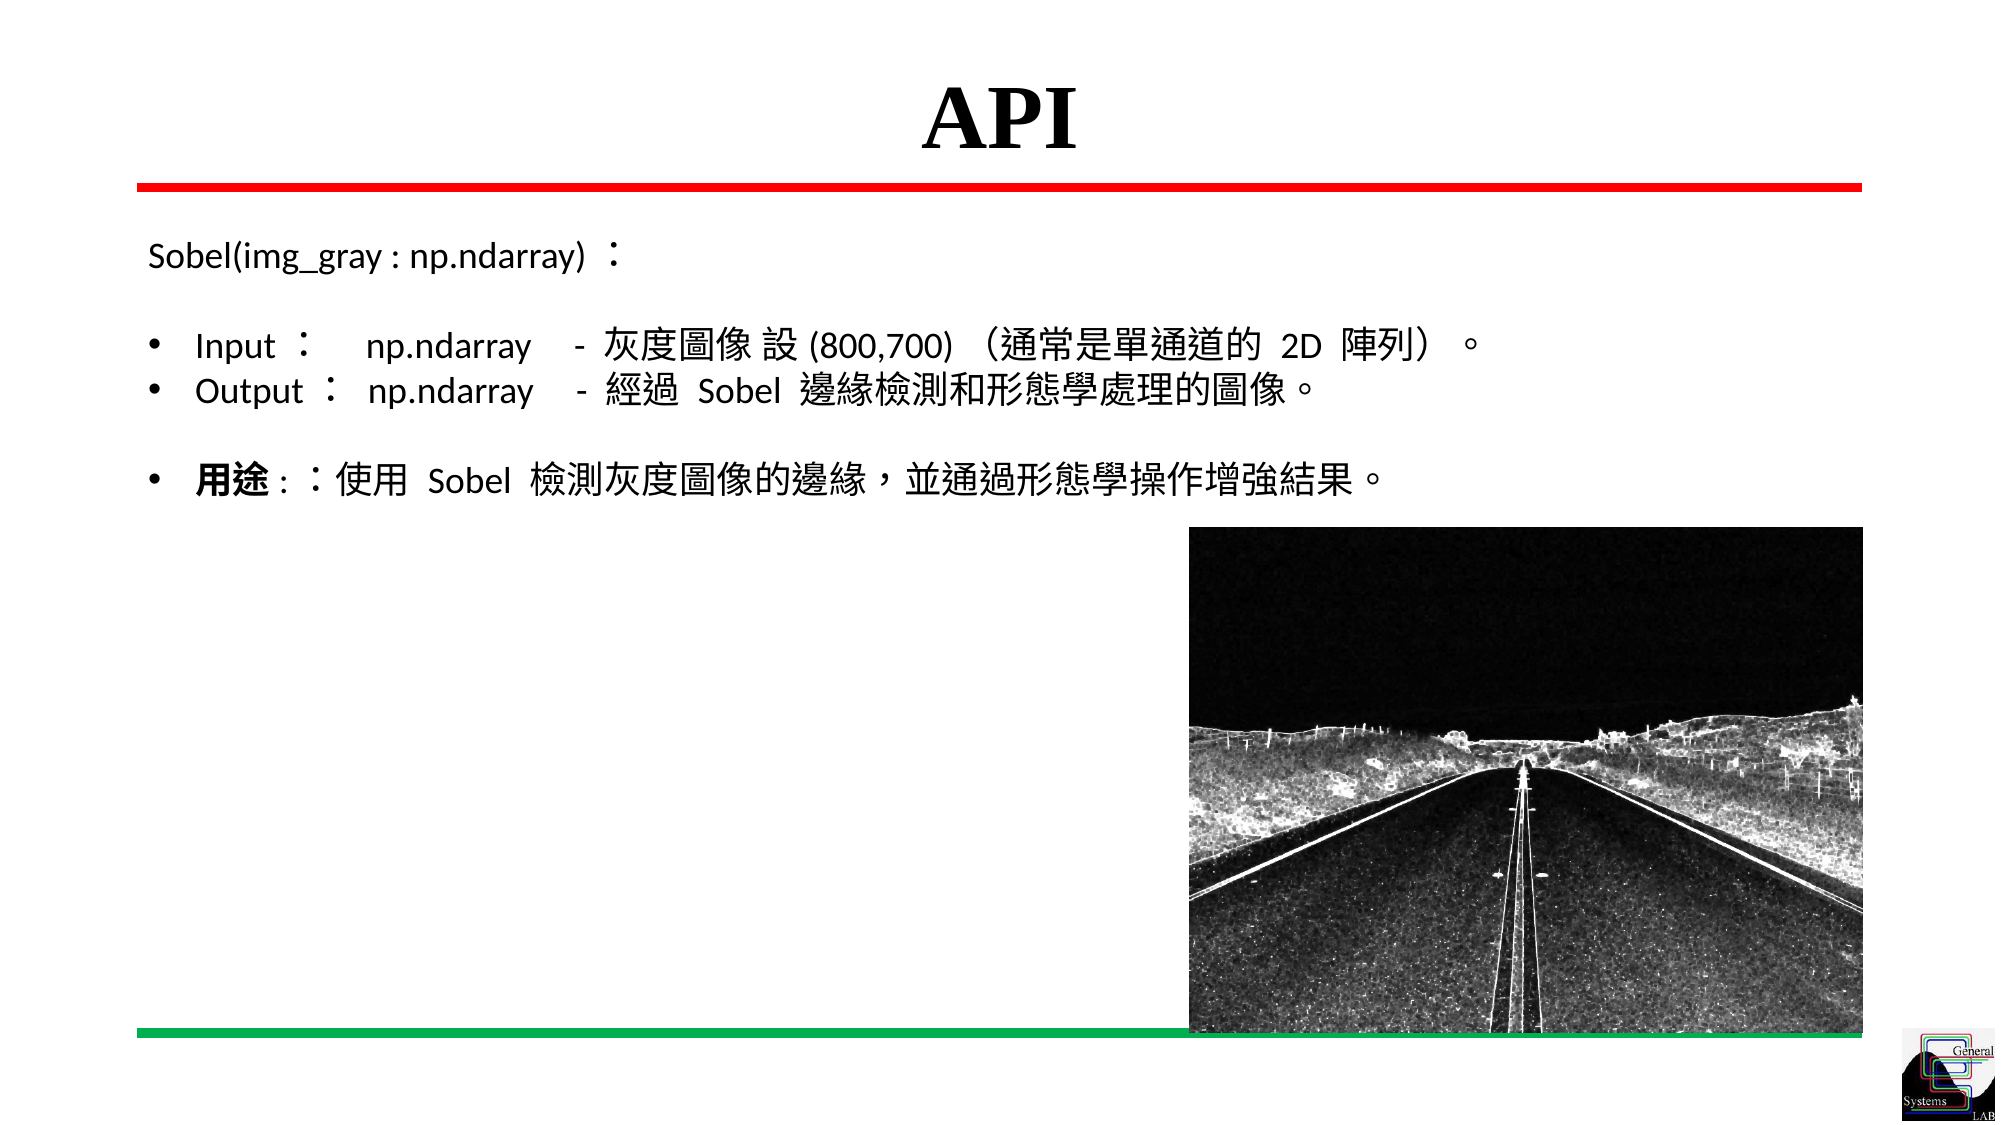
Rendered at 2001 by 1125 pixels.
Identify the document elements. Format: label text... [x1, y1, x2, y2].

title API [137, 59, 1863, 178]
picture [1188, 527, 1863, 1033]
text_box Sobel(img_gray : np.ndarray)： Input： np.ndarray - 灰度圖像 設(800,700)（通常是單通道的 2D 陣列）。 Output： np.ndarray - 經過 Sobel 邊緣檢測和形態學處理的圖像。 用途:：使用 Sobel 檢測灰度圖像的邊緣，並通過形態學操作增強結果。 [133, 223, 1468, 599]
picture [1902, 1028, 1995, 1121]
